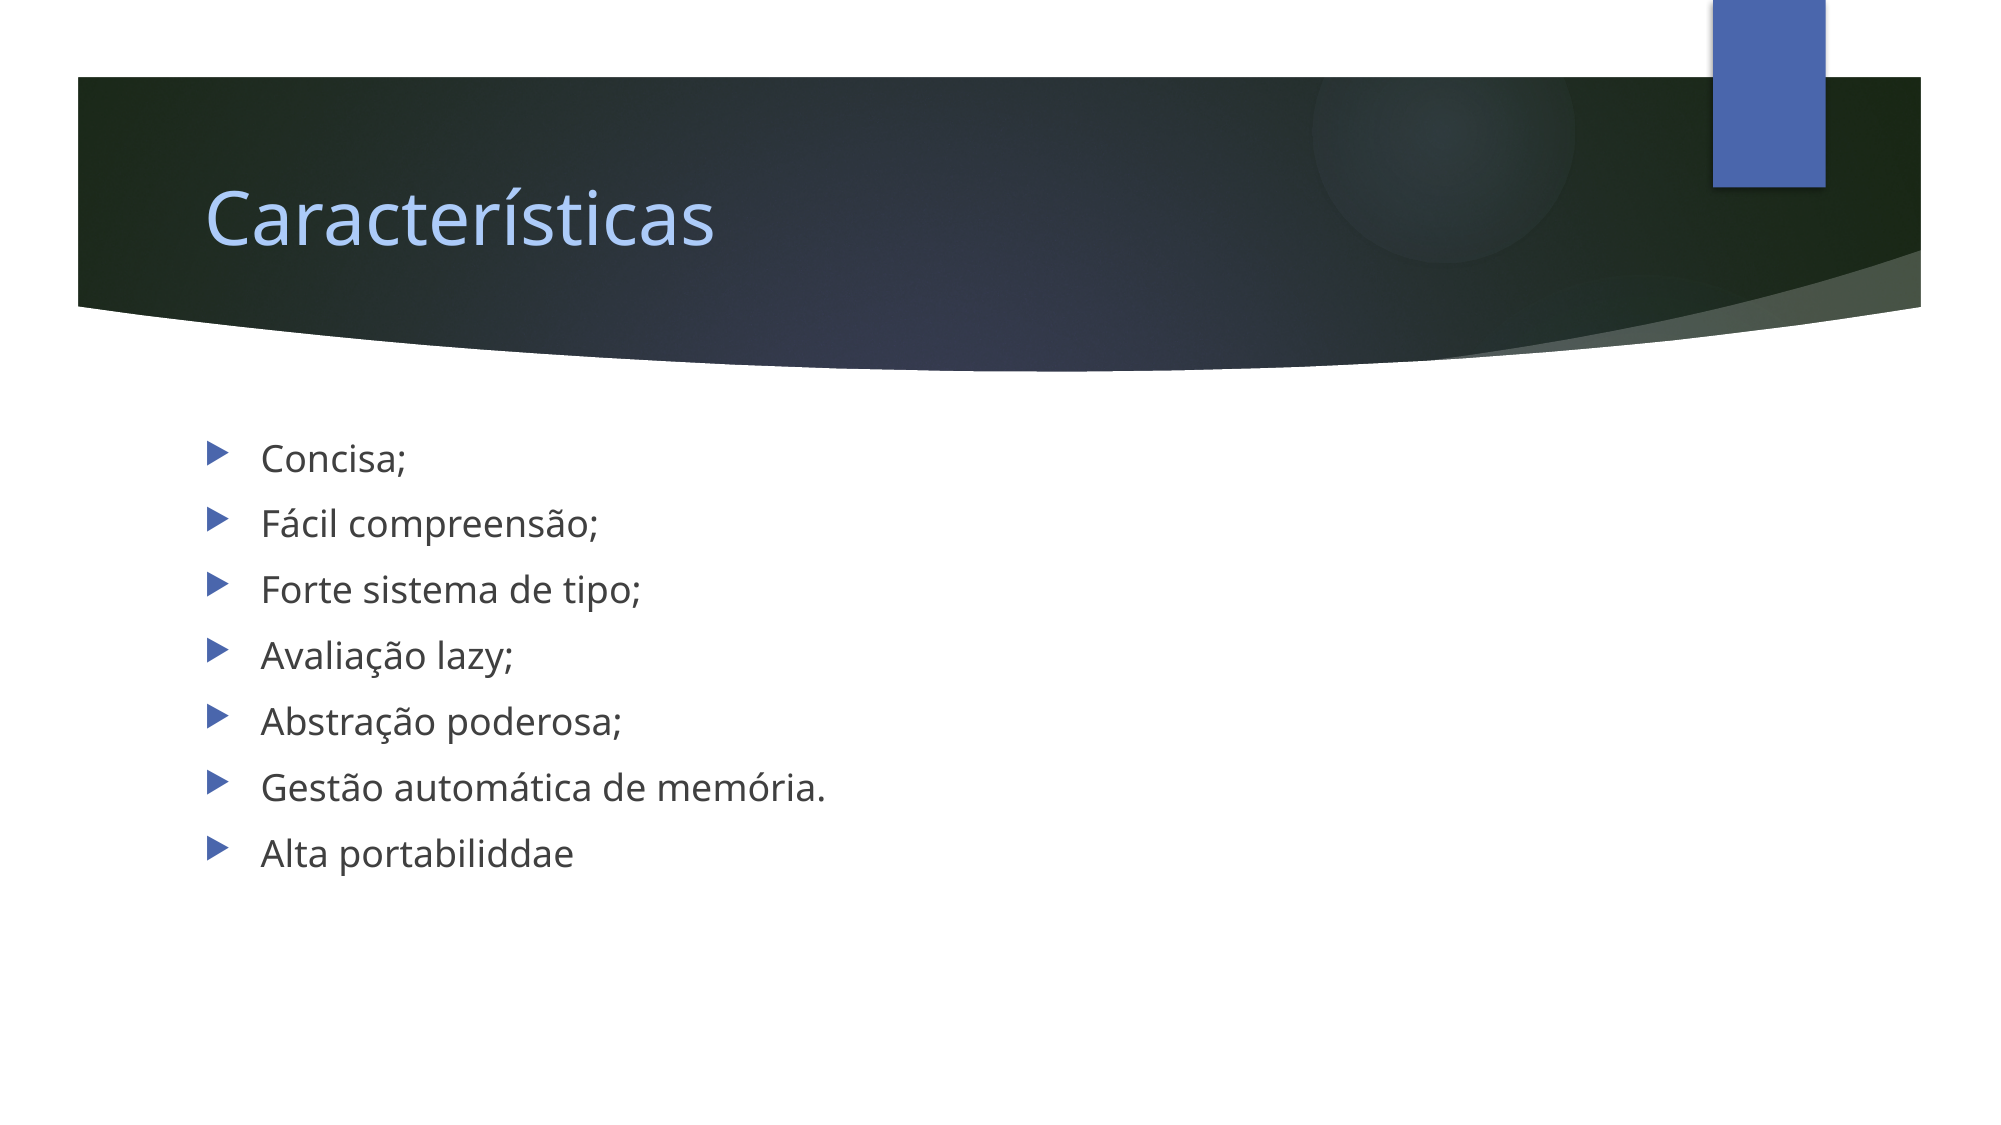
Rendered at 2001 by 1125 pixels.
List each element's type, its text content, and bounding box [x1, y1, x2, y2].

title Características [189, 155, 1627, 275]
list Concisa; Fácil compreensão; Forte sistema de tipo; Avaliação lazy; Abstração poderosa; Gestão automática de memória. Alta portabiliddae [189, 427, 1627, 988]
